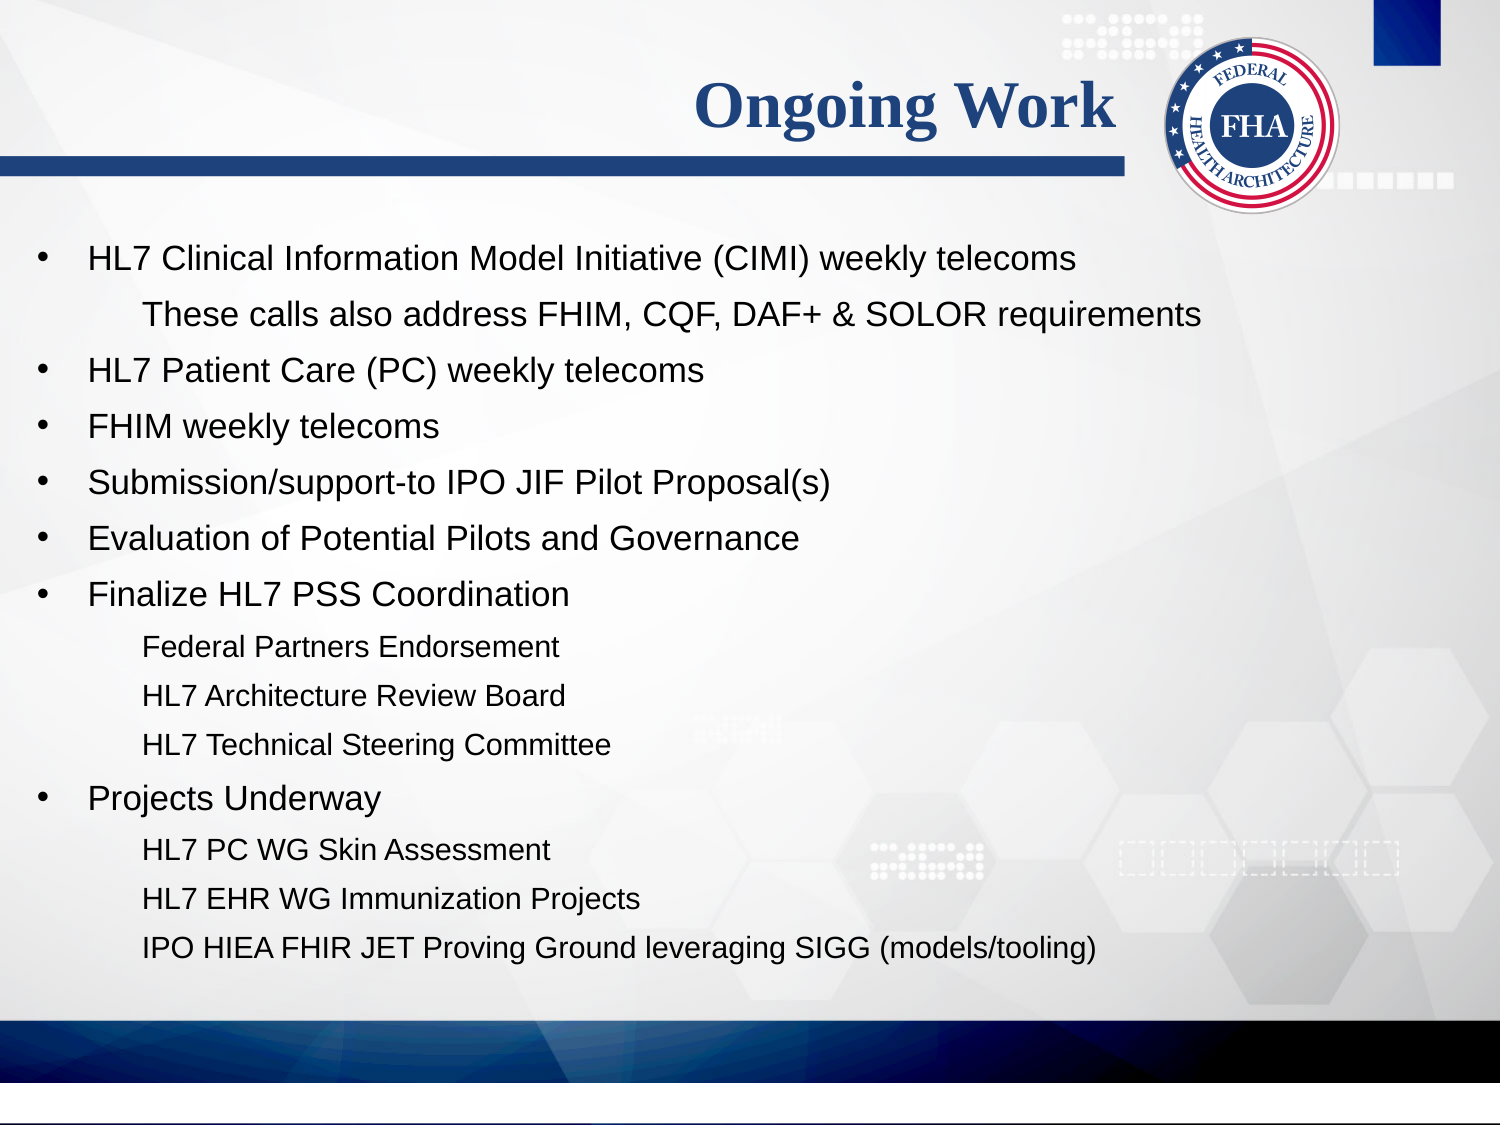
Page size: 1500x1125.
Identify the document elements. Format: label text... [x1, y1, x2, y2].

slide_number 7 [0, 1082, 1500, 1124]
list HL7 Clinical Information Model Initiative (CIMI) weekly telecoms These calls also address FHIM, CQF, DAF+ & SOLOR requirements HL7 Patient Care (PC) weekly telecoms FHIM weekly telecoms Submission/support-to IPO JIF Pilot Proposal(s) Evaluation of Potential Pilots and Governance Finalize HL7 PSS Coordination Federal Partners Endorsement HL7 Architecture Review Board HL7 Technical Steering Committee Projects Underway HL7 PC WG Skin Assessment HL7 EHR WG Immunization Projects IPO HIEA FHIR JET Proving Ground leveraging SIGG (models/tooling) [28, 212, 1482, 1025]
picture [0, 0, 1500, 1082]
title Ongoing Work [74, 44, 1125, 157]
